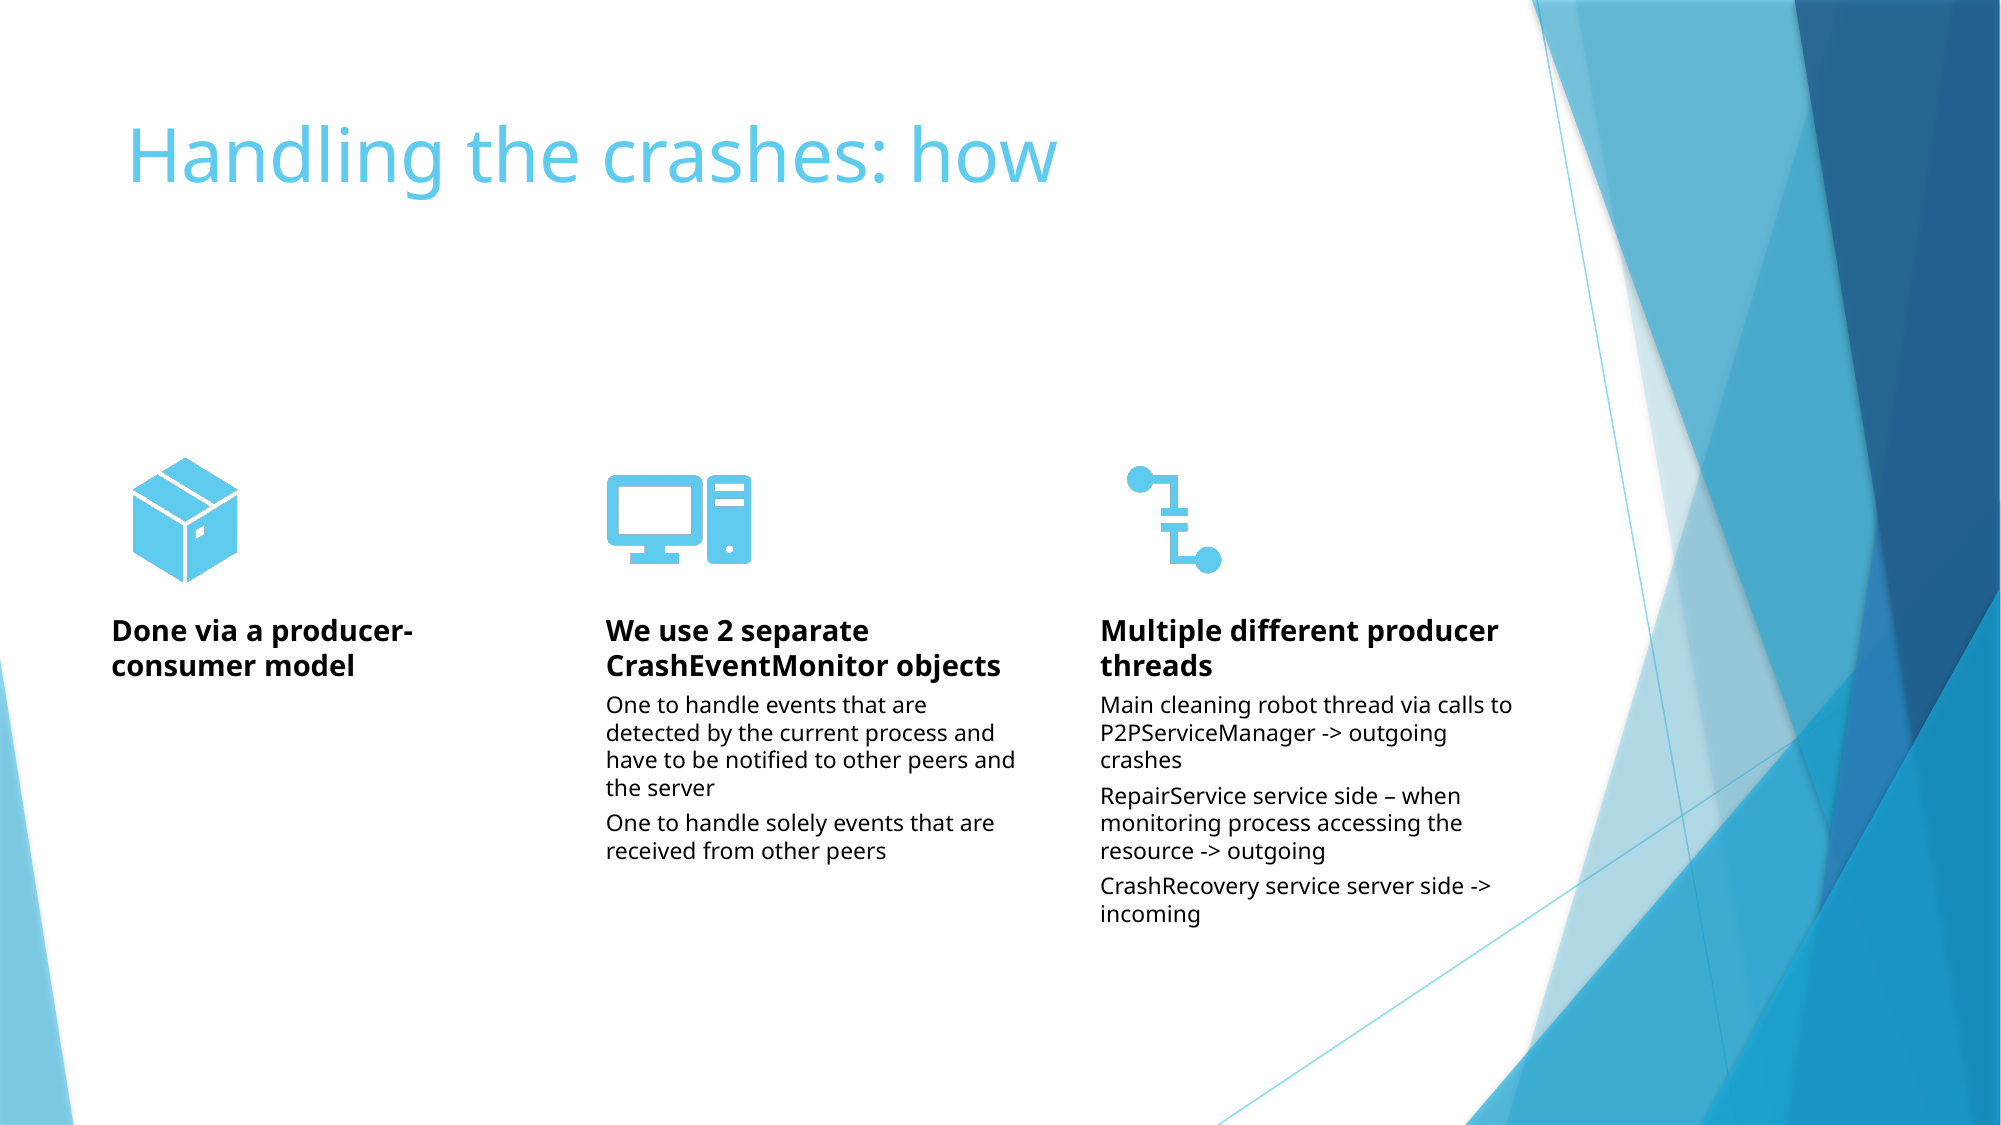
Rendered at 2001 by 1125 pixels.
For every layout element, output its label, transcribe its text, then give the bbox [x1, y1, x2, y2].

title Handling the crashes: how [111, 99, 1522, 317]
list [110, 353, 1522, 992]
